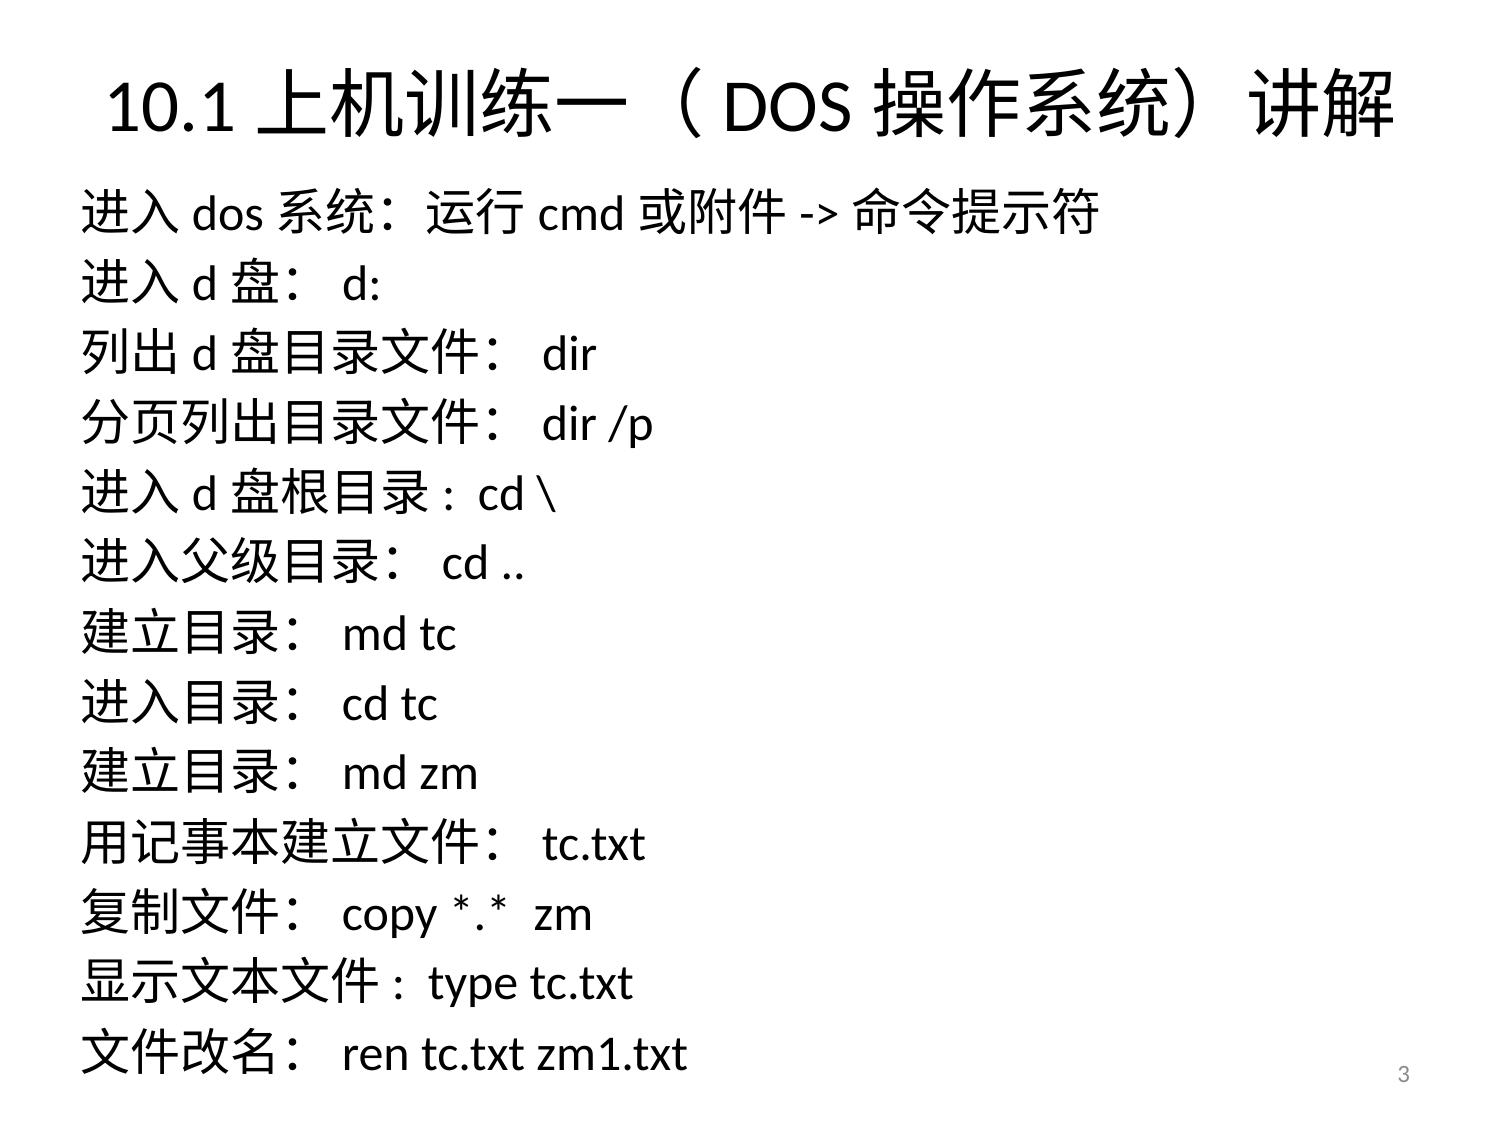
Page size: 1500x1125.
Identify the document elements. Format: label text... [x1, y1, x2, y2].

list 进入dos系统：运行cmd或附件->命令提示符 进入d盘：d: 列出d盘目录文件：dir 分页列出目录文件：dir /p 进入d盘根目录: cd \ 进入父级目录：cd .. 建立目录：md tc 进入目录：cd tc 建立目录：md zm 用记事本建立文件：tc.txt 复制文件：copy *.* zm 显示文本文件: type tc.txt 文件改名：ren tc.txt zm1.txt [64, 172, 1459, 1125]
slide_number 3 [1074, 1042, 1425, 1103]
title 10.1上机训练一（DOS操作系统）讲解 [75, 7, 1425, 172]
